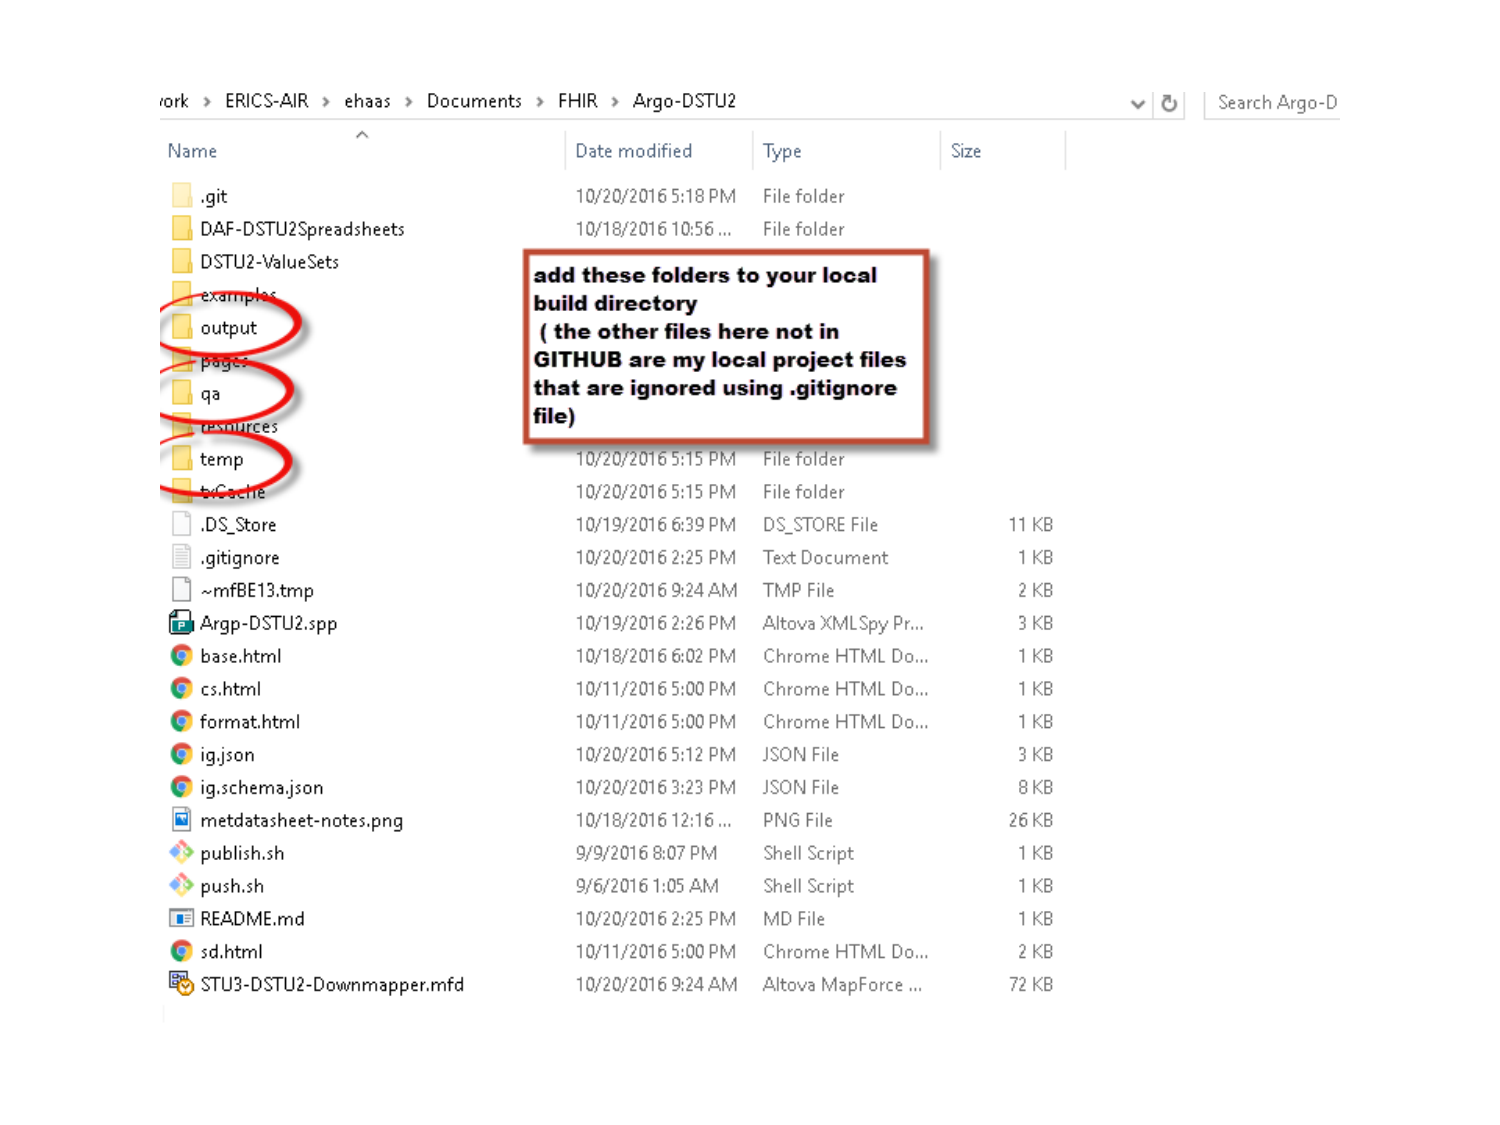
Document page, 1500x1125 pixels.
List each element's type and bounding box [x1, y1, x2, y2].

picture [159, 92, 1340, 1033]
